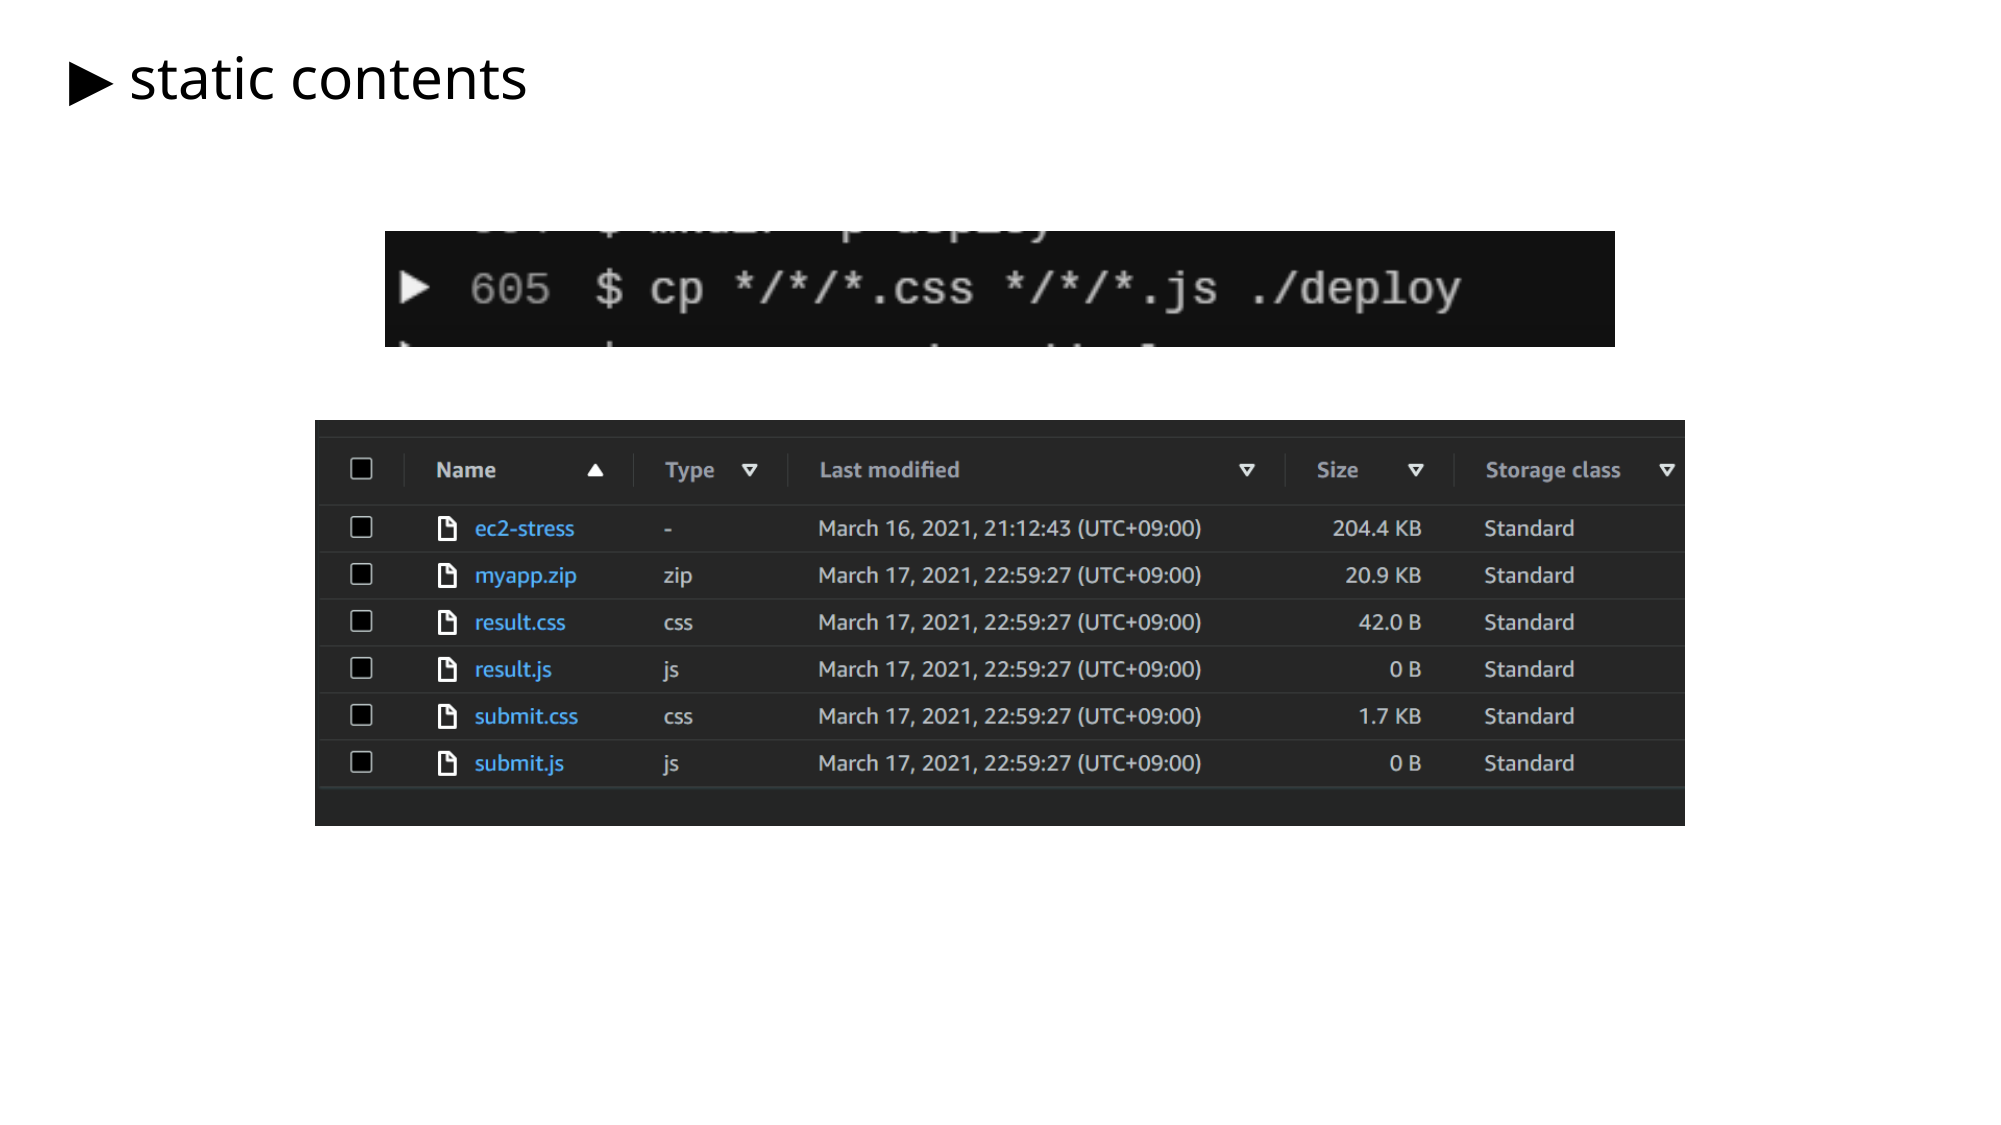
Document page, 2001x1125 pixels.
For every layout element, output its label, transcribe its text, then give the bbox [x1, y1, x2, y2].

picture [384, 231, 1616, 348]
text_box ▶ static contents [54, 34, 929, 119]
picture [315, 420, 1685, 827]
